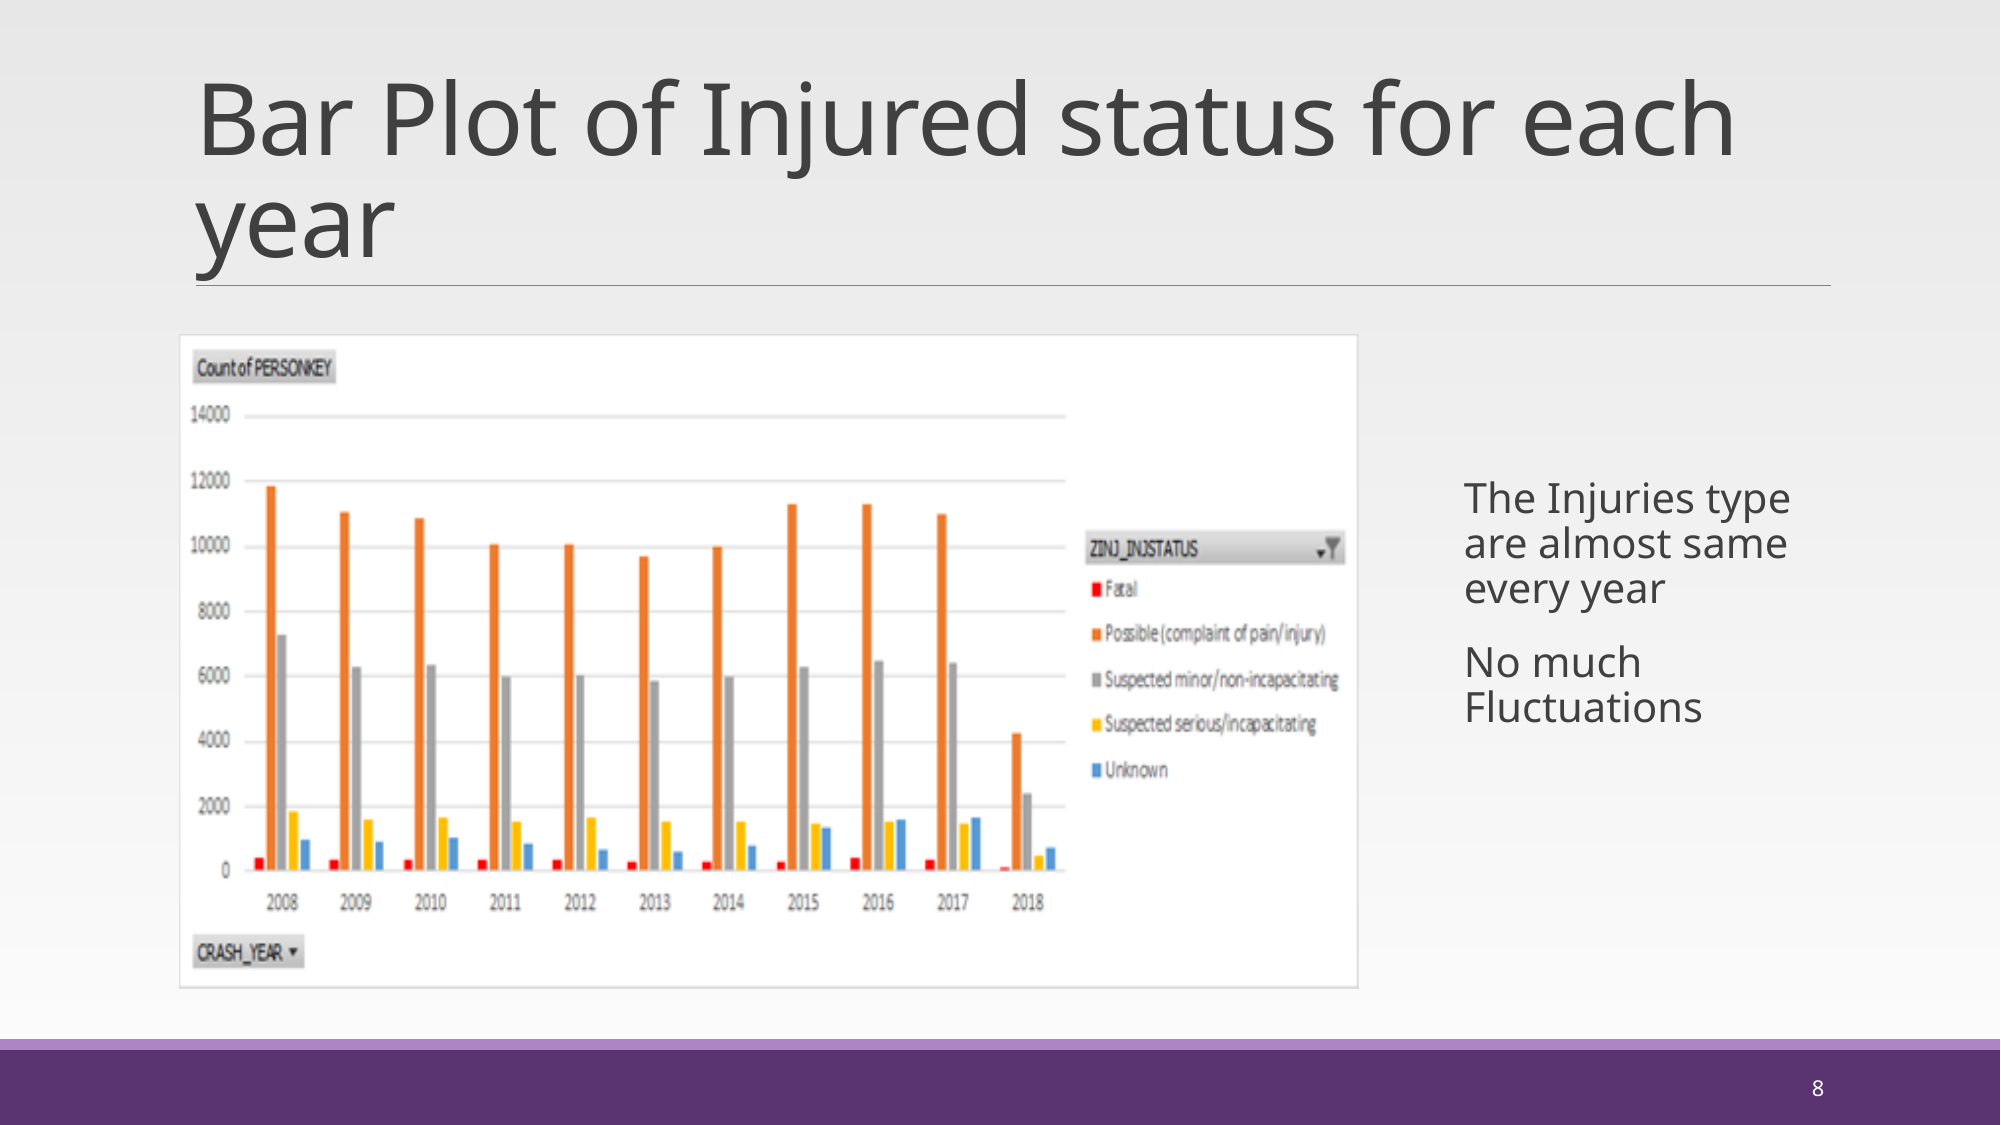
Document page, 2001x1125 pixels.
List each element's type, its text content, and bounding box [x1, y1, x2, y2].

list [179, 334, 1359, 989]
title Bar Plot of Injured status for each year [180, 47, 1830, 285]
list The Injuries type are almost same every year No much Fluctuations [1449, 470, 1830, 828]
slide_number 8 [1624, 1059, 1840, 1120]
